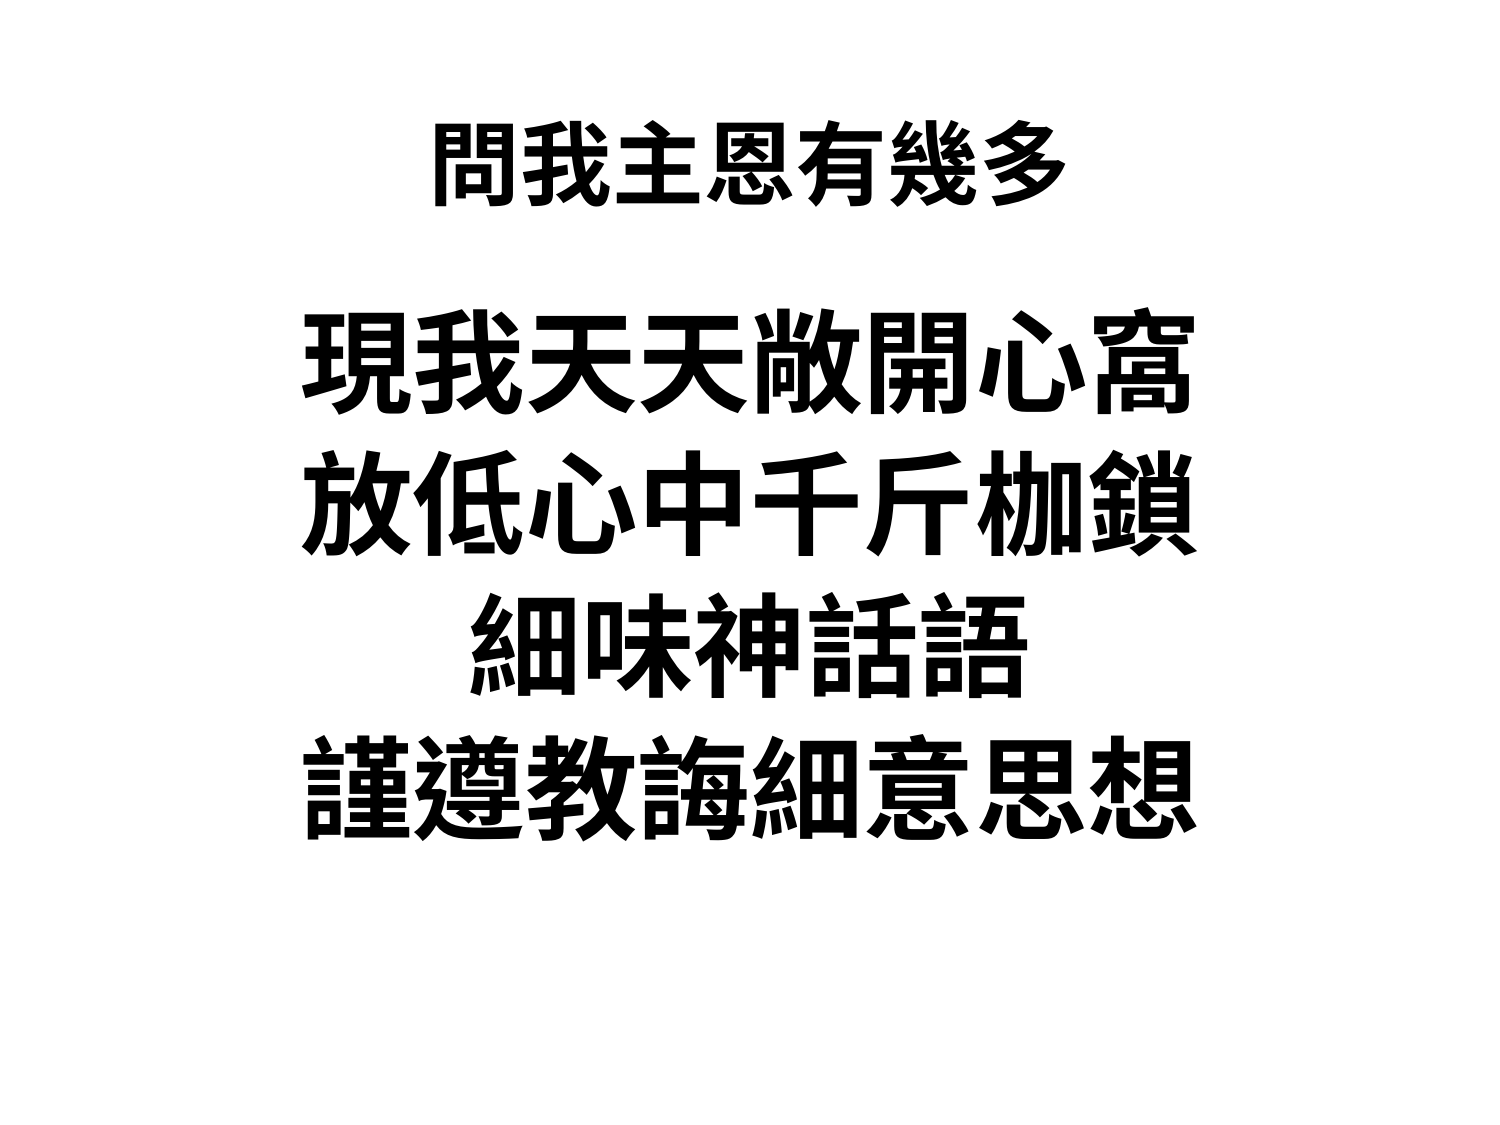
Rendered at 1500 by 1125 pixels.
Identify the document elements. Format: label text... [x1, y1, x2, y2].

list 現我天天敞開心窩 放低心中千斤枷鎖 細味神話語 謹遵教誨細意思想 [0, 299, 1500, 1014]
title 問我主恩有幾多 [103, 59, 1397, 278]
